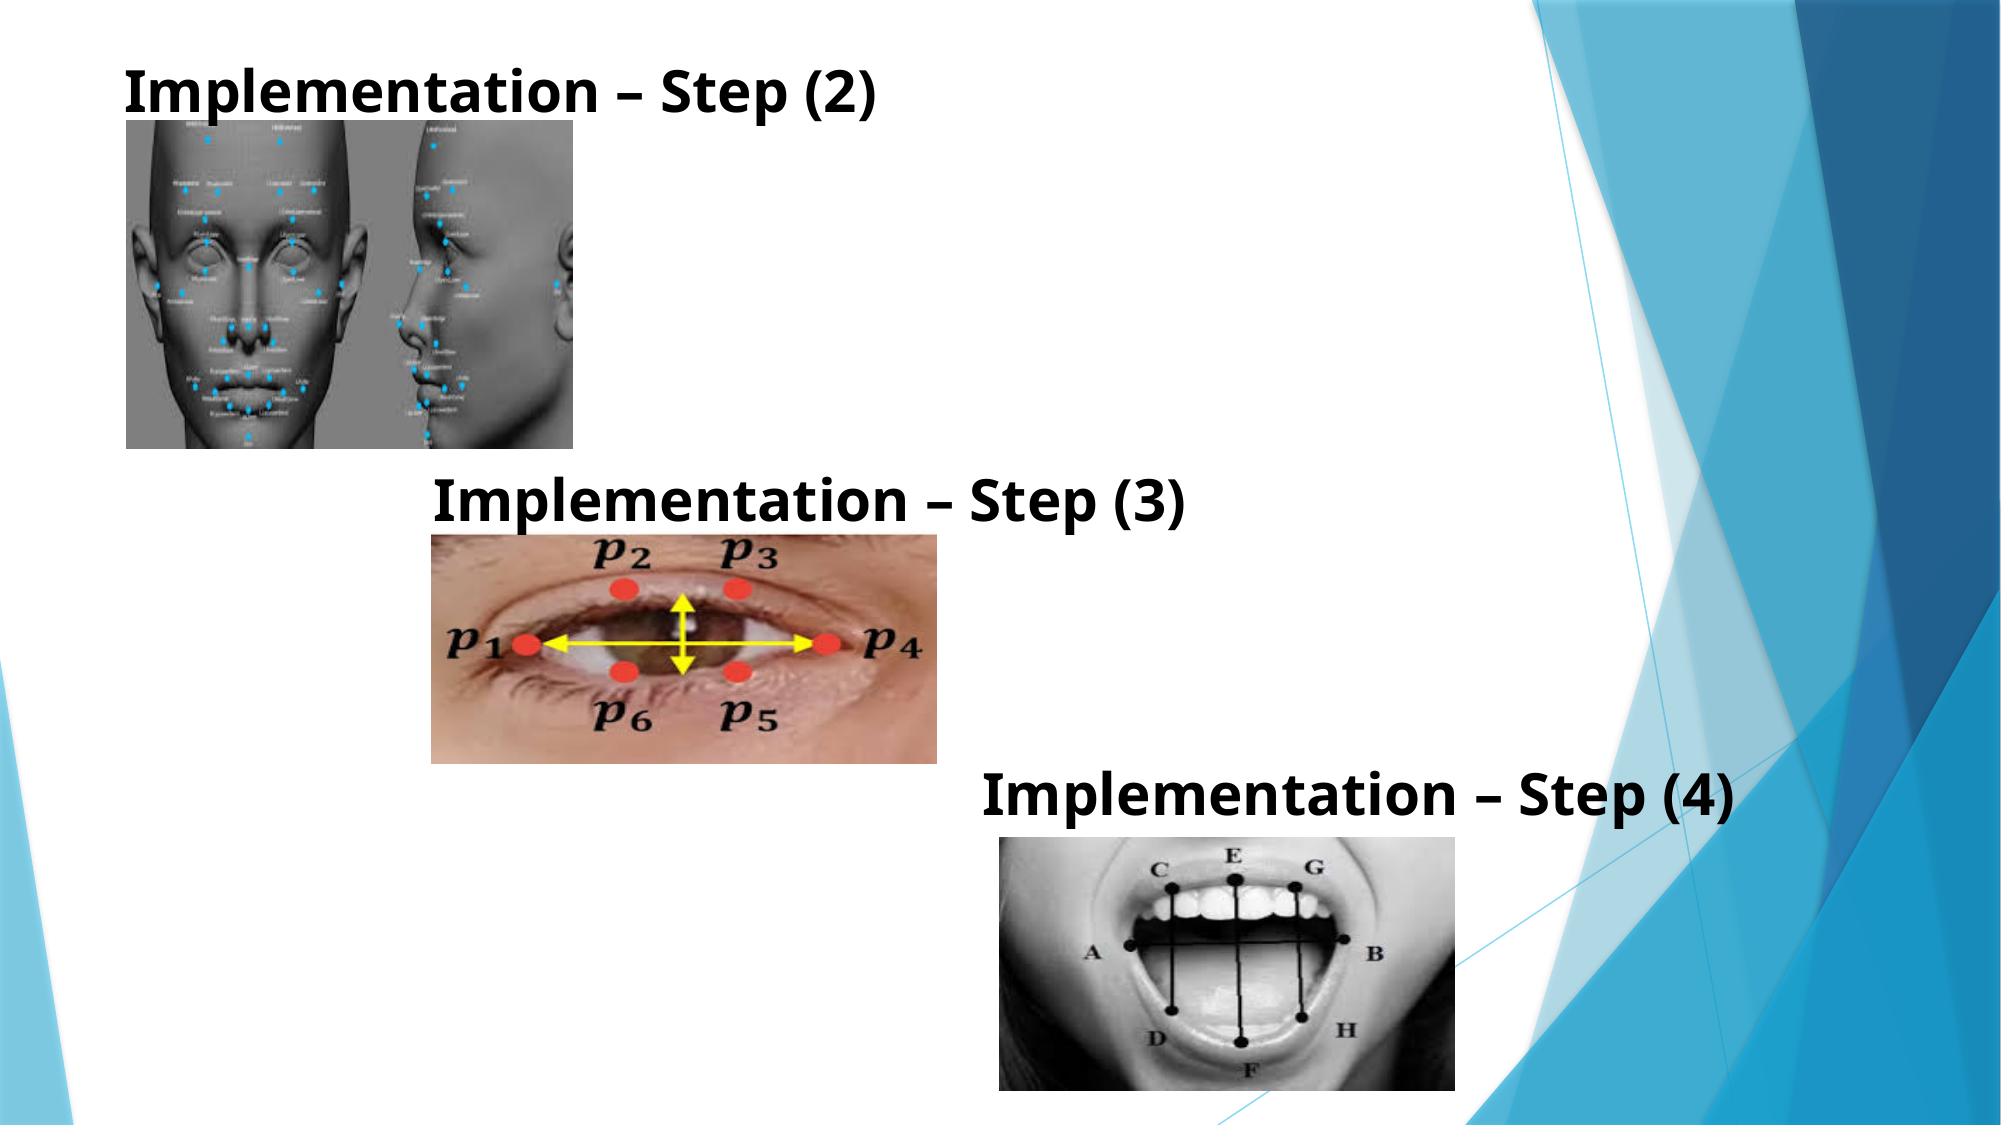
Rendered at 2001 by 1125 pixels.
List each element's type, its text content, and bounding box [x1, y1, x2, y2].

picture [999, 837, 1455, 1092]
text_box Implementation – Step (4) [967, 749, 1848, 821]
text_box Implementation – Step (3) [418, 456, 2000, 528]
picture [430, 520, 938, 765]
picture [125, 120, 573, 449]
title Implementation – Step (2) [109, 46, 1691, 118]
